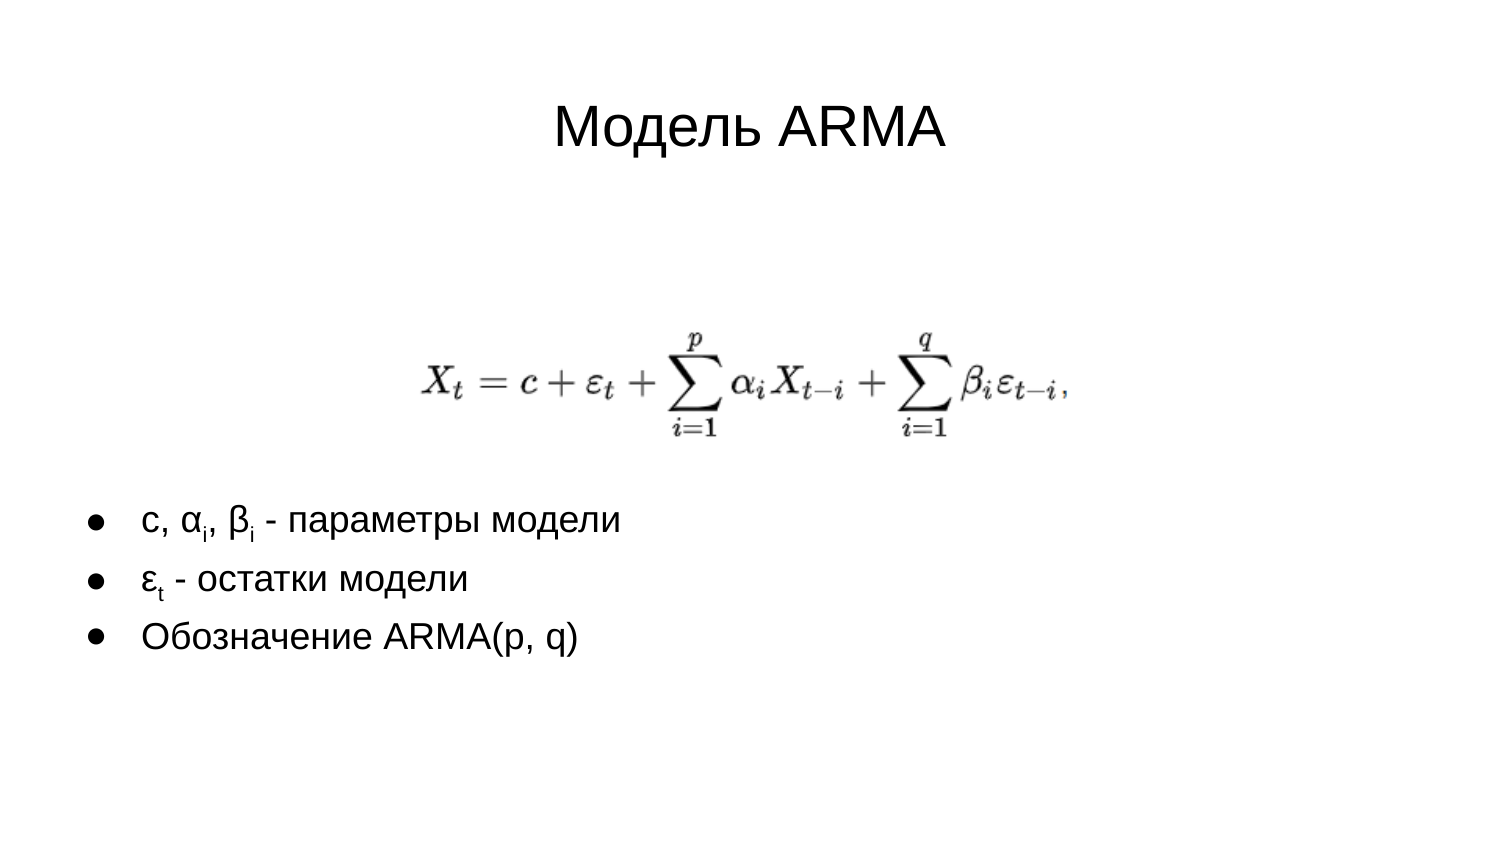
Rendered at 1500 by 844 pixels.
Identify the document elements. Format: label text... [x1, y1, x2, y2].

list c, αi, βi - параметры модели εt - остатки модели Обозначение ARMA(p, q) [51, 472, 1449, 664]
title Модель ARMA [51, 72, 1449, 167]
picture [397, 303, 1103, 458]
